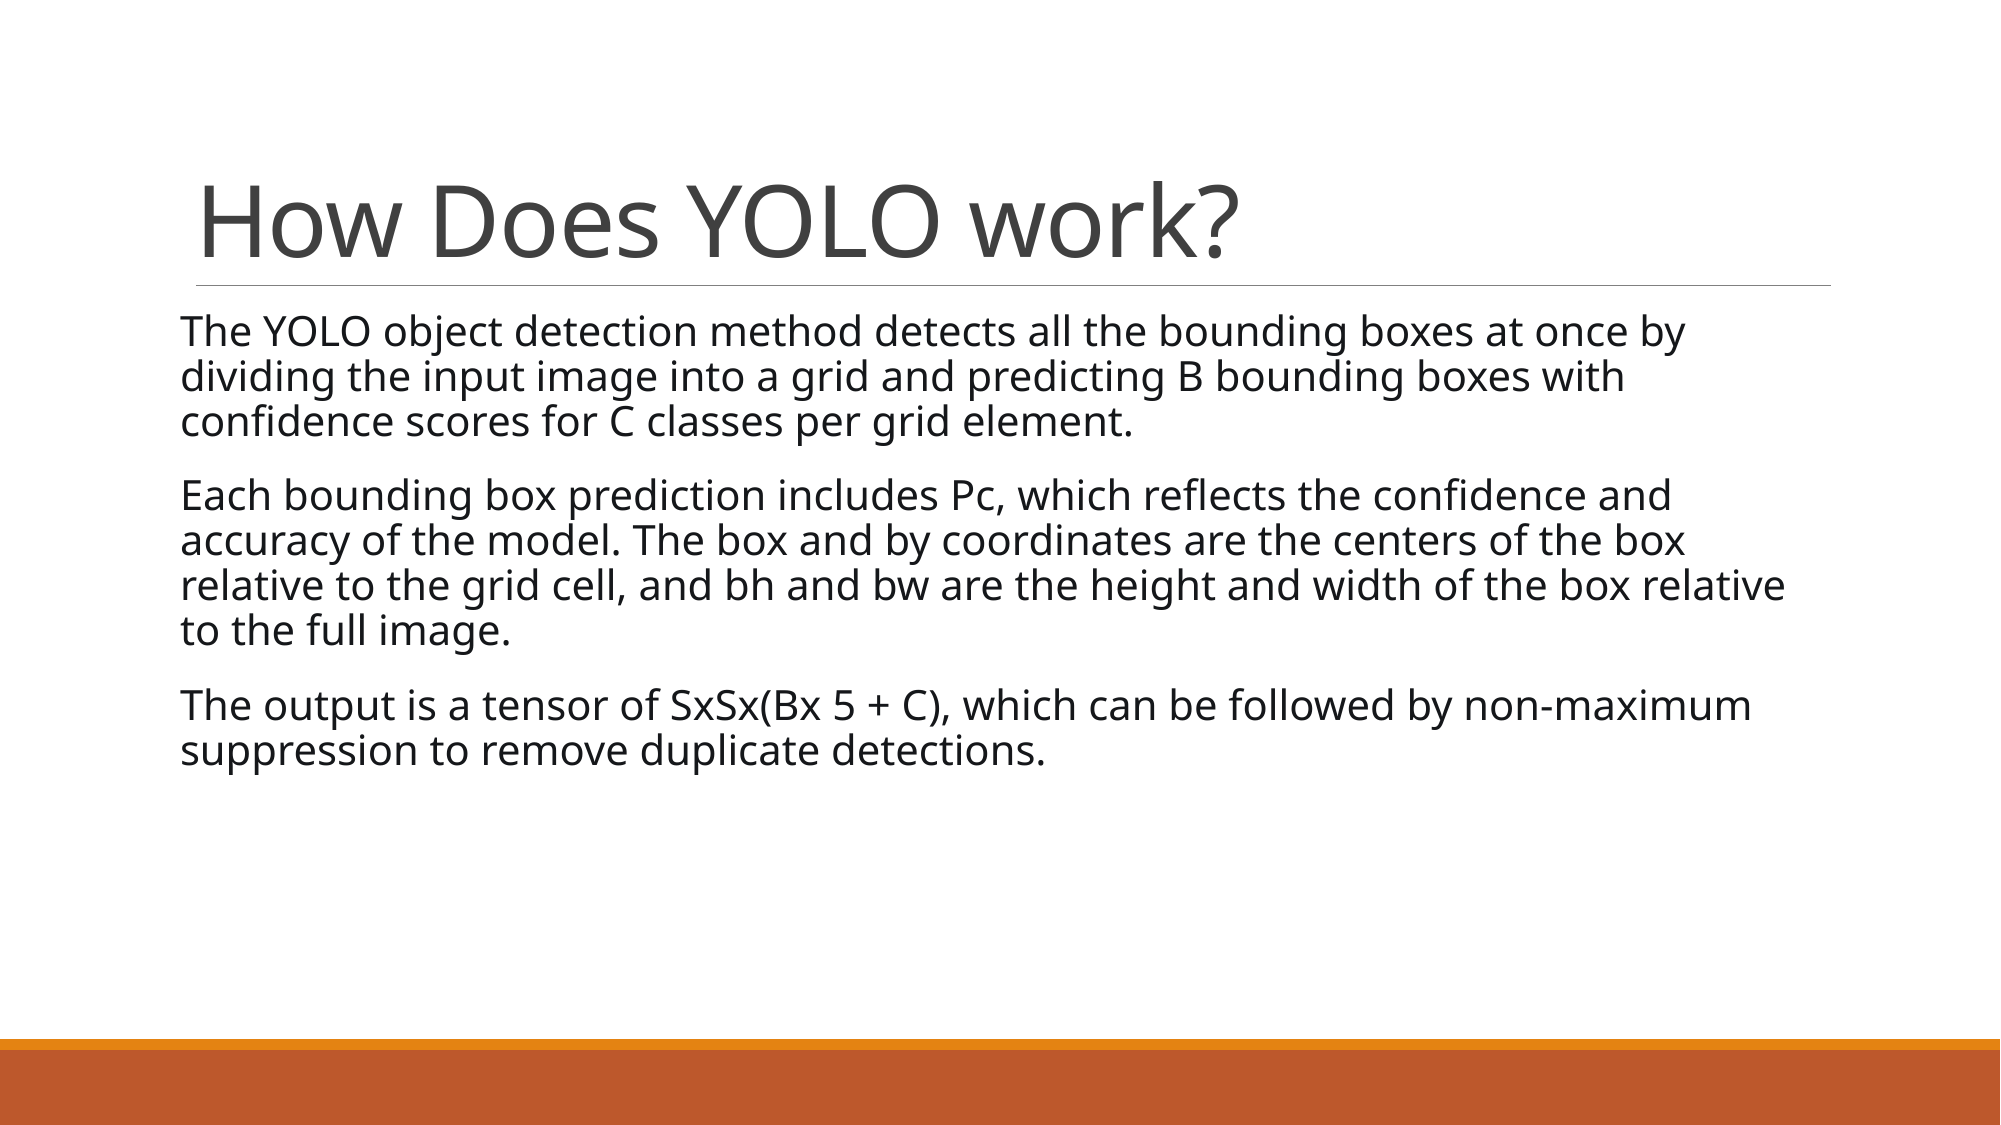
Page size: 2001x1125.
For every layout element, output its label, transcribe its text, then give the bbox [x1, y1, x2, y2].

list The YOLO object detection method detects all the bounding boxes at once by dividing the input image into a grid and predicting B bounding boxes with confidence scores for C classes per grid element. Each bounding box prediction includes Pc, which reflects the confidence and accuracy of the model. The box and by coordinates are the centers of the box relative to the grid cell, and bh and bw are the height and width of the box relative to the full image. The output is a tensor of SxSx(Bx 5 + C), which can be followed by non-maximum suppression to remove duplicate detections. [180, 302, 1830, 963]
title How Does YOLO work? [180, 47, 1830, 285]
